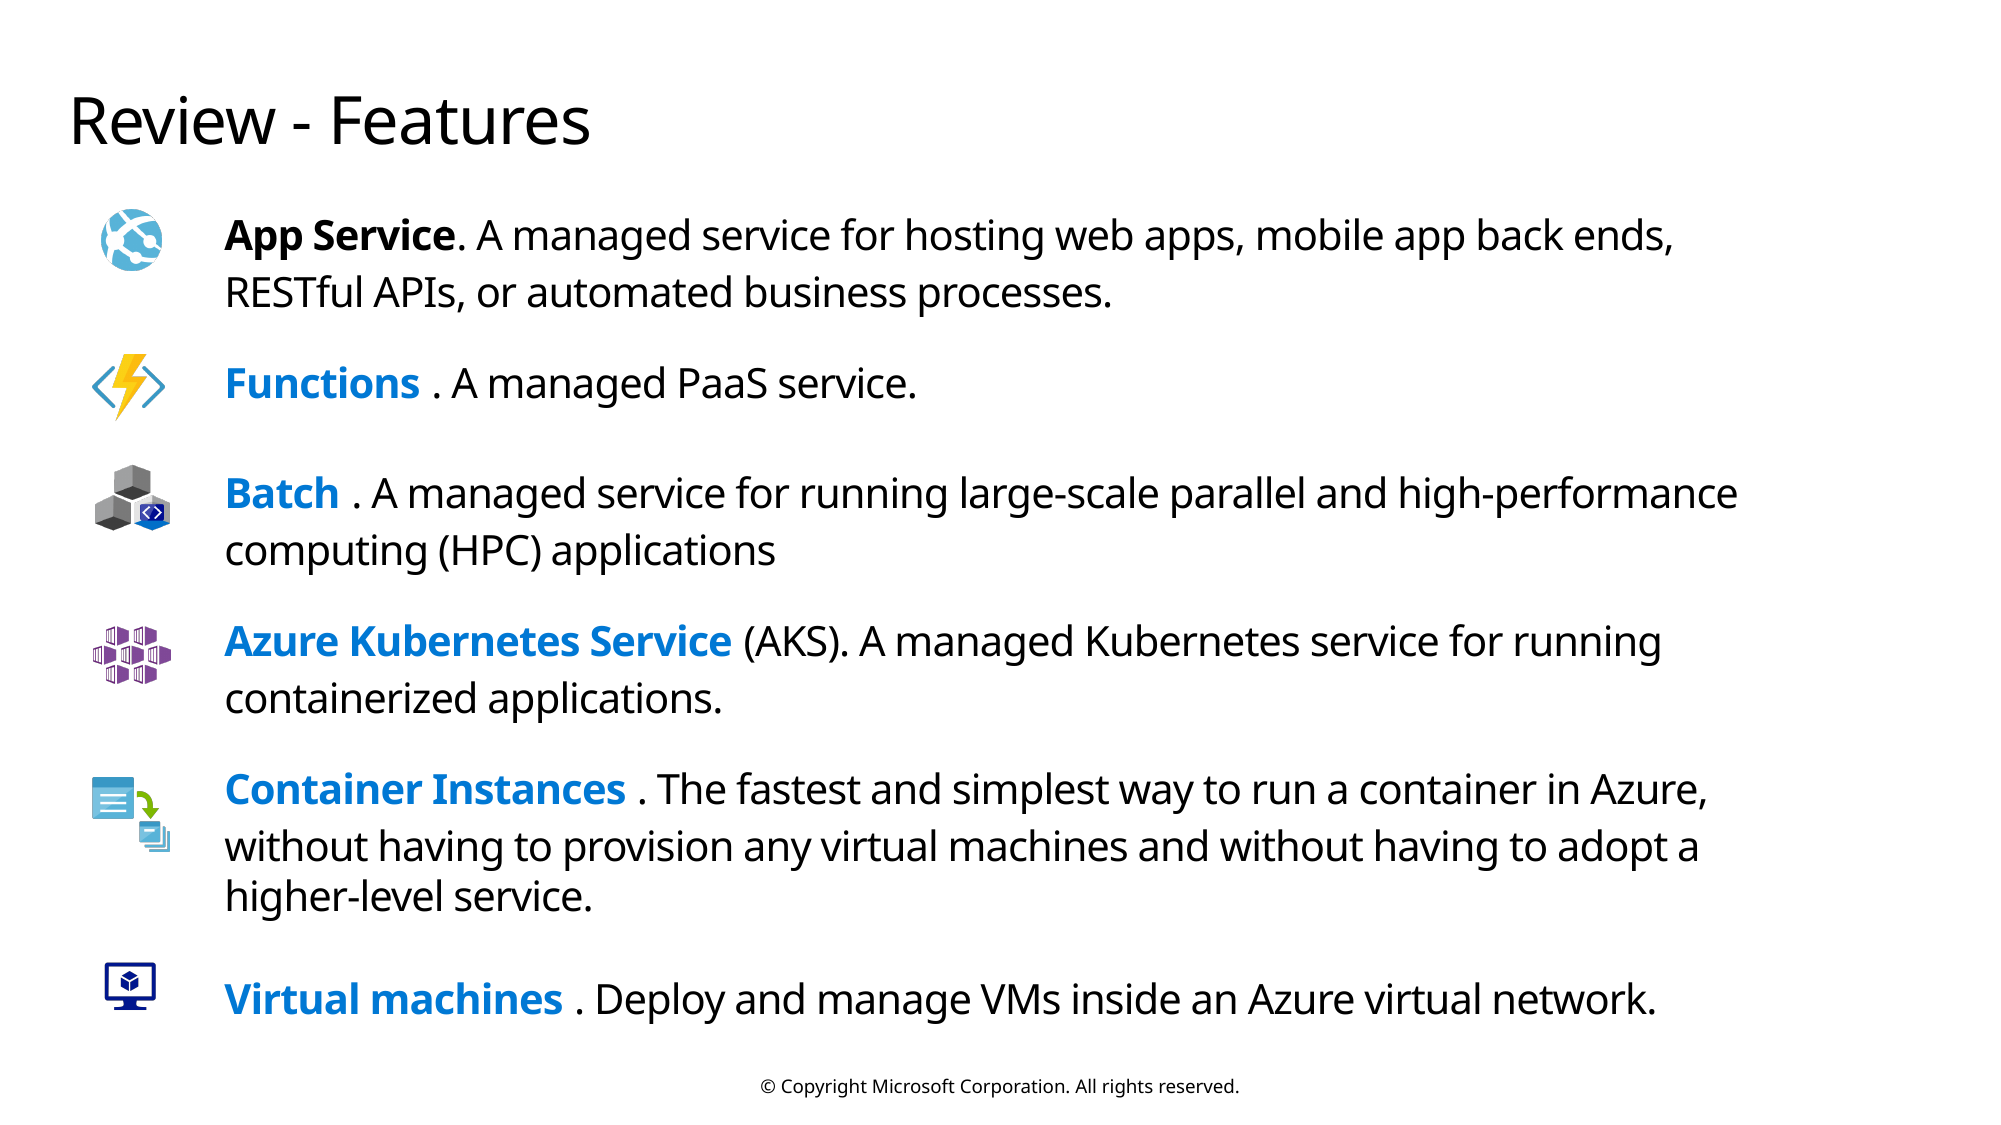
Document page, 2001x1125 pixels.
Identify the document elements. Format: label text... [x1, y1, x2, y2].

picture [90, 777, 170, 852]
title Review - Features [68, 72, 1930, 184]
picture [95, 462, 170, 538]
picture [93, 616, 171, 694]
picture [100, 209, 162, 271]
picture [61, 930, 197, 1036]
picture [92, 351, 165, 424]
list App Service. A managed service for hosting web apps, mobile app back ends, RESTful APIs, or automated business processes. Functions . A managed PaaS service. Batch . A managed service for running large-scale parallel and high-performance computing (HPC) applications Azure Kubernetes Service (AKS). A managed Kubernetes service for running containerized applications. Container Instances . The fastest and simplest way to run a container in Azure, without having to provision any virtual machines and without having to adopt a higher-level service. Virtual machines . Deploy and manage VMs inside an Azure virtual network. [209, 201, 1822, 1125]
